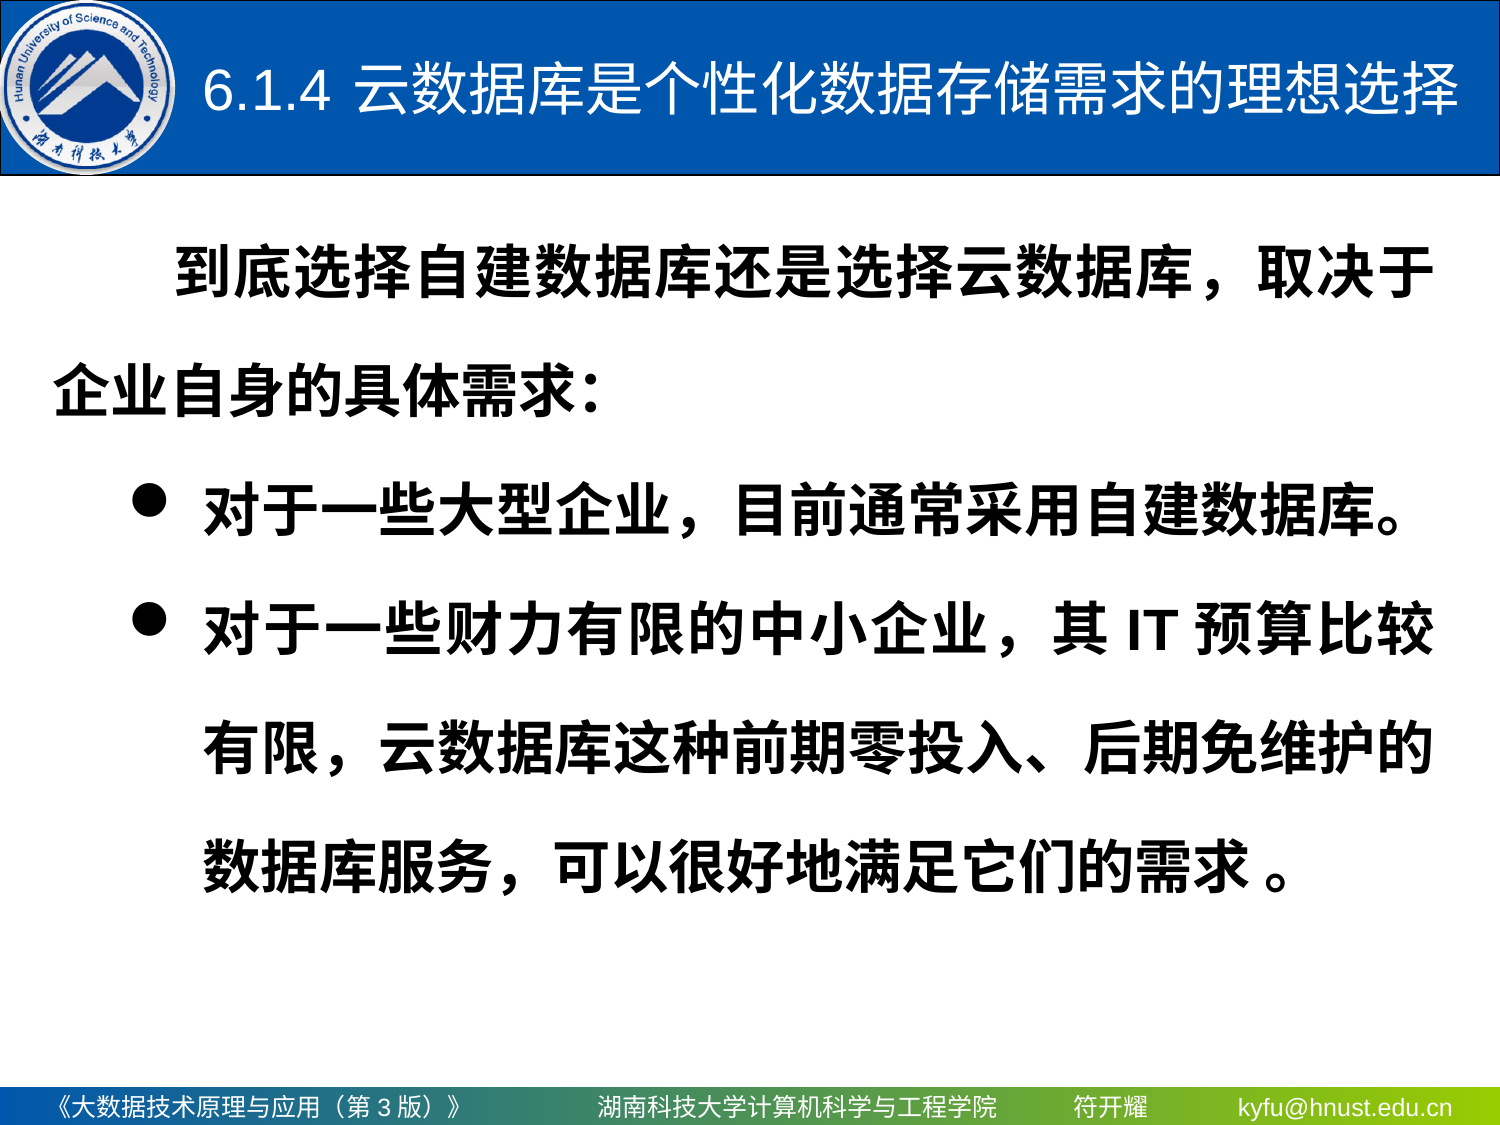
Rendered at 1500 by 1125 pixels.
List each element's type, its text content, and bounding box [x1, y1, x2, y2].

text_box 到底选择自建数据库还是选择云数据库，取决于企业自身的具体需求： 对于一些大型企业，目前通常采用自建数据库。 对于一些财力有限的中小企业，其IT预算比较有限，云数据库这种前期零投入、后期免维护的数据库服务，可以很好地满足它们的需求 。 [37, 178, 1450, 908]
picture [0, 0, 176, 175]
title 6.1.4 云数据库是个性化数据存储需求的理想选择 [187, 12, 1500, 163]
